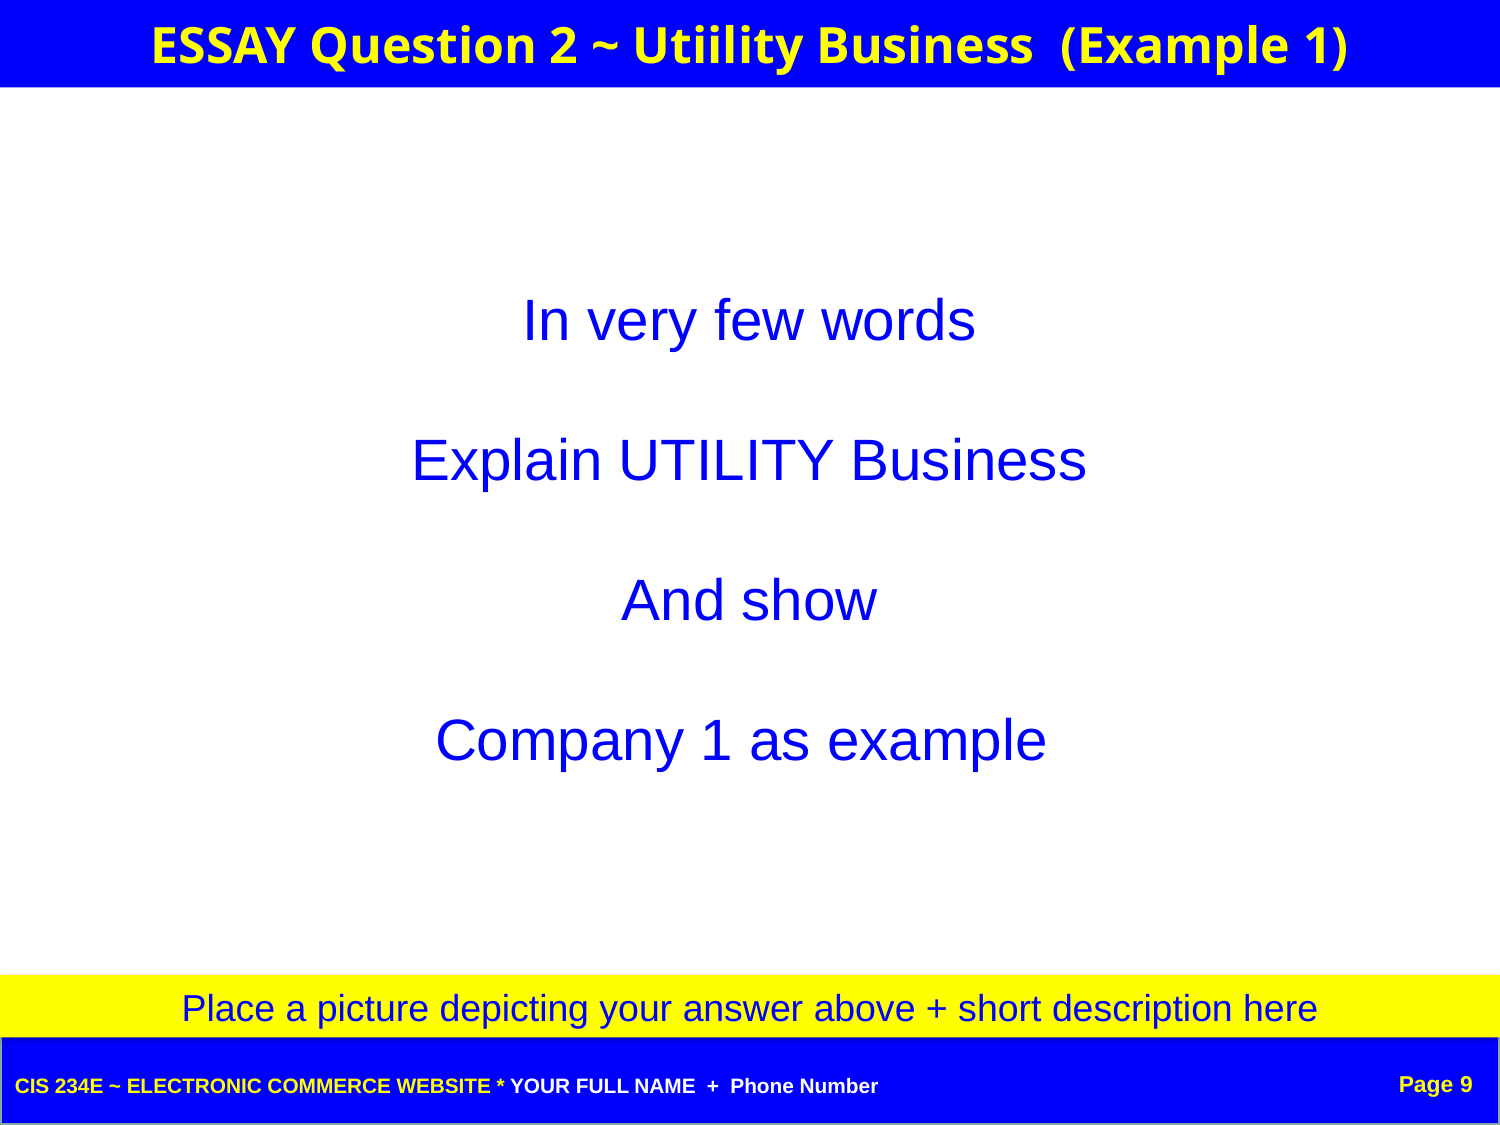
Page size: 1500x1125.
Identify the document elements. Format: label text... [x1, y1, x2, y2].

text_box Page 9 [987, 1062, 1488, 1100]
text_box CIS 234E ~ ELECTRONIC COMMERCE WEBSITE * YOUR FULL NAME + Phone Number [0, 1064, 1363, 1125]
text_box In very few words Explain UTILITY Business And show Company 1 as example [374, 275, 1125, 780]
text_box Place a picture depicting your answer above + short description here [0, 974, 1500, 1038]
text_box ESSAY Question 2 ~ Utiility Business (Example 1) [0, 0, 1500, 88]
